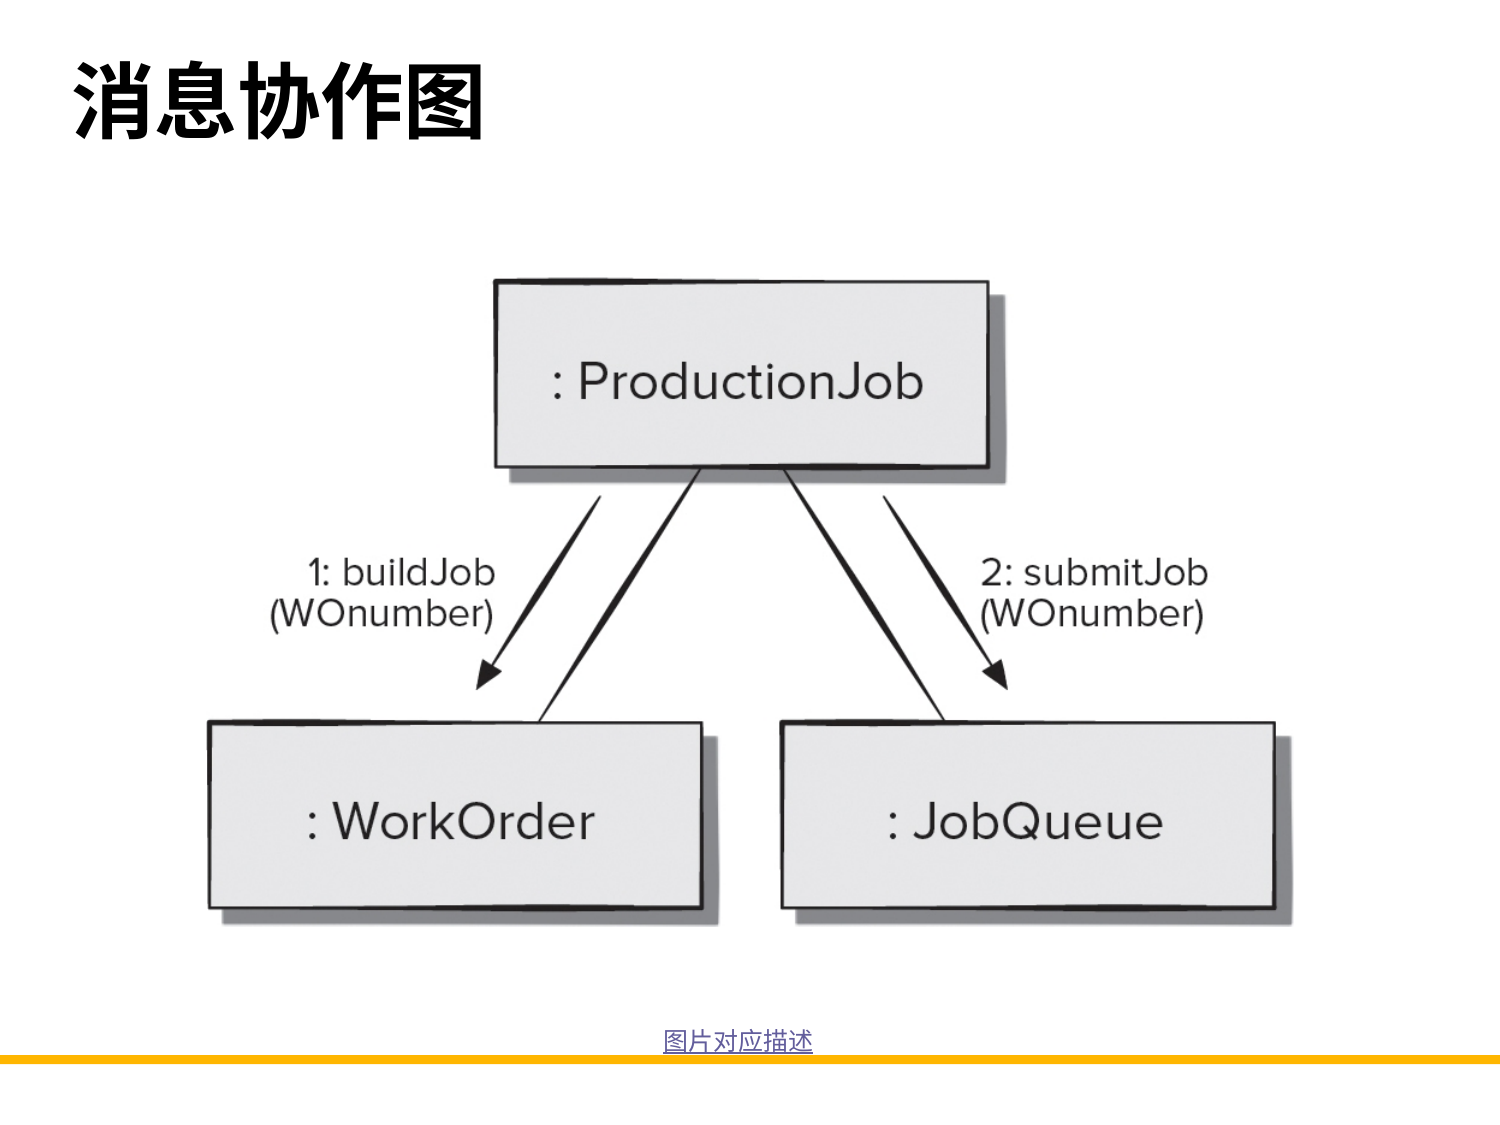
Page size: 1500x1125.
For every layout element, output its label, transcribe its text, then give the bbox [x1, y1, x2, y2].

title 消息协作图 [56, 50, 1444, 162]
list 图片对应描述 [435, 1017, 1042, 1069]
picture [206, 256, 1294, 927]
